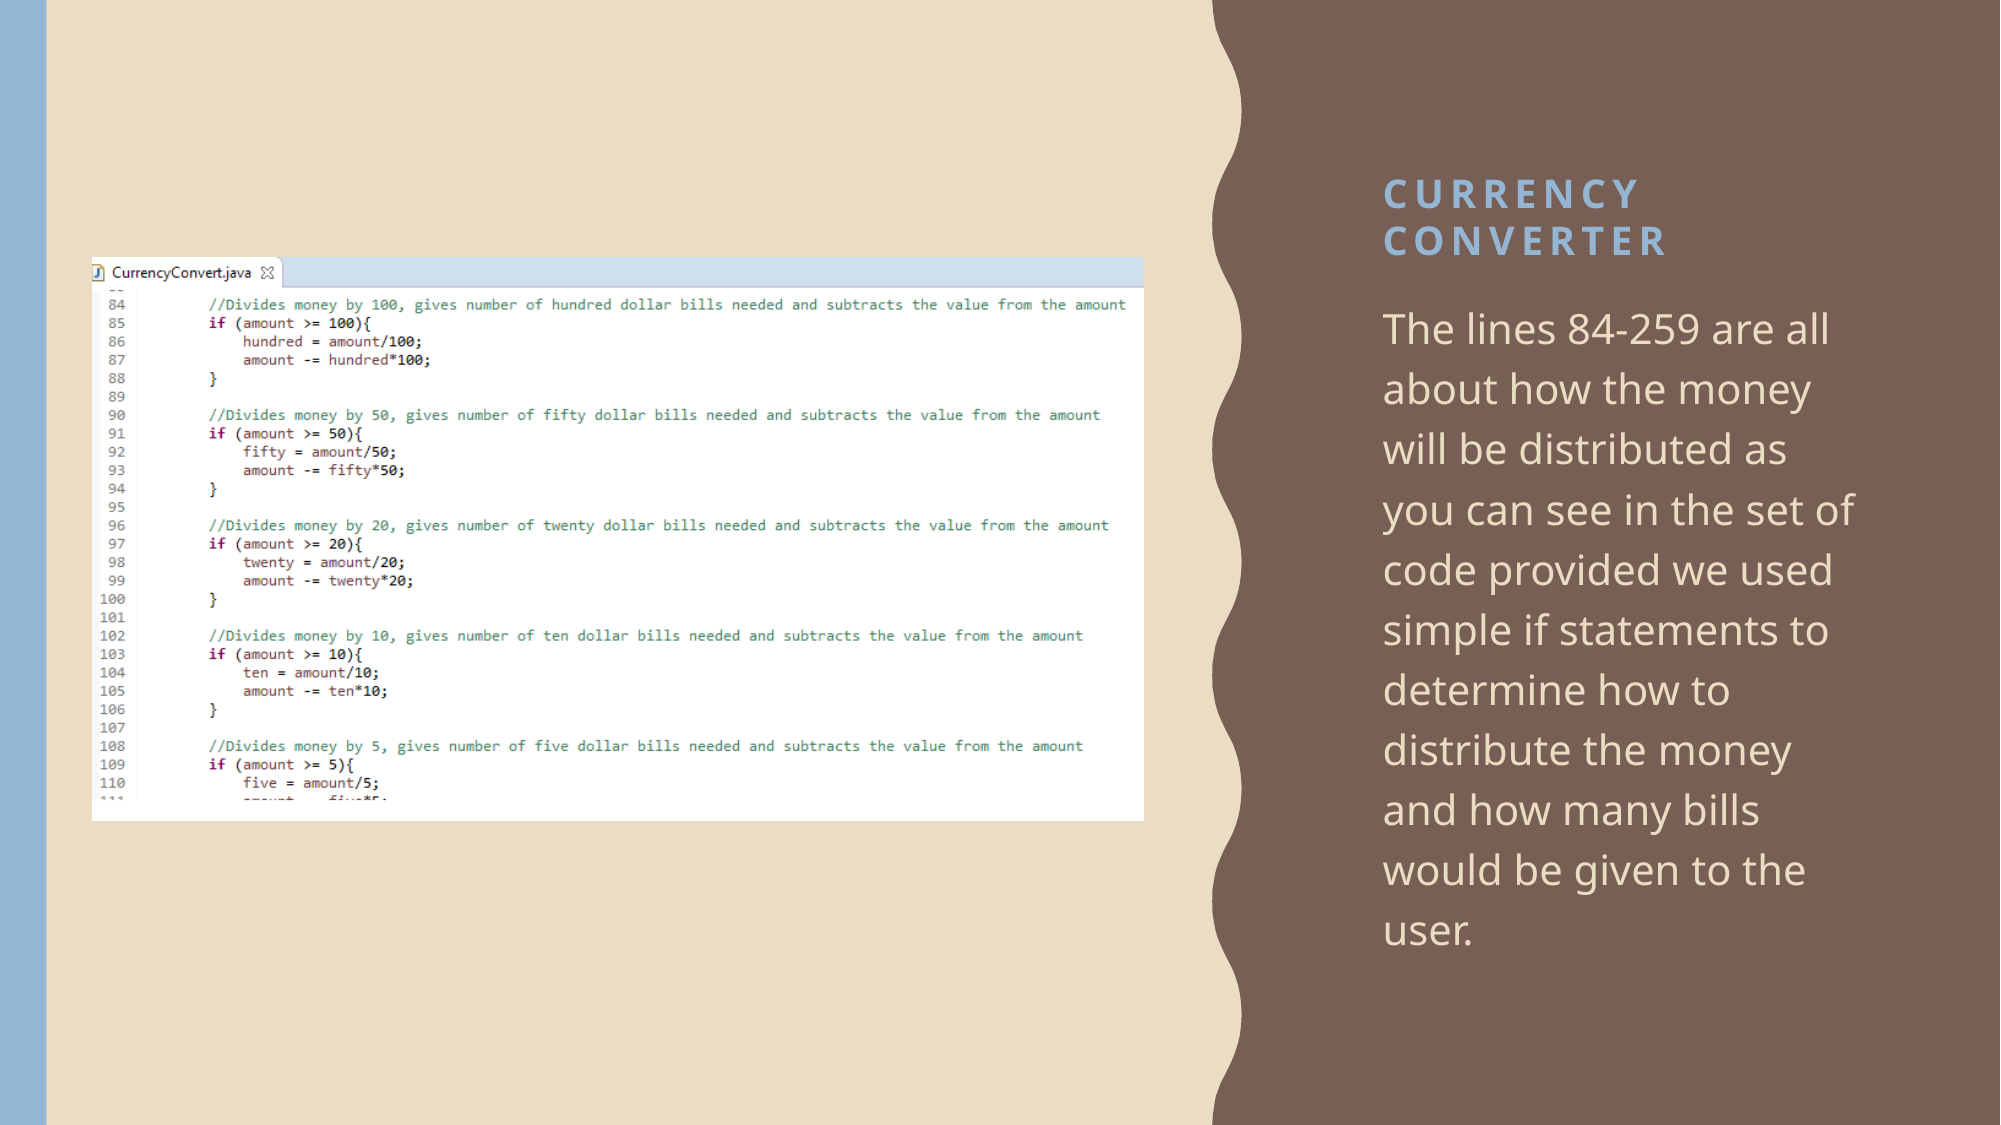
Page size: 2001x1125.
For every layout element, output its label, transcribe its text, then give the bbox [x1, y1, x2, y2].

title Currency converter [1367, 75, 1875, 272]
picture [92, 257, 1145, 821]
list The lines 84-259 are all about how the money will be distributed as you can see in the set of code provided we used simple if statements to determine how to distribute the money and how many bills would be given to the user. [1367, 285, 1875, 969]
